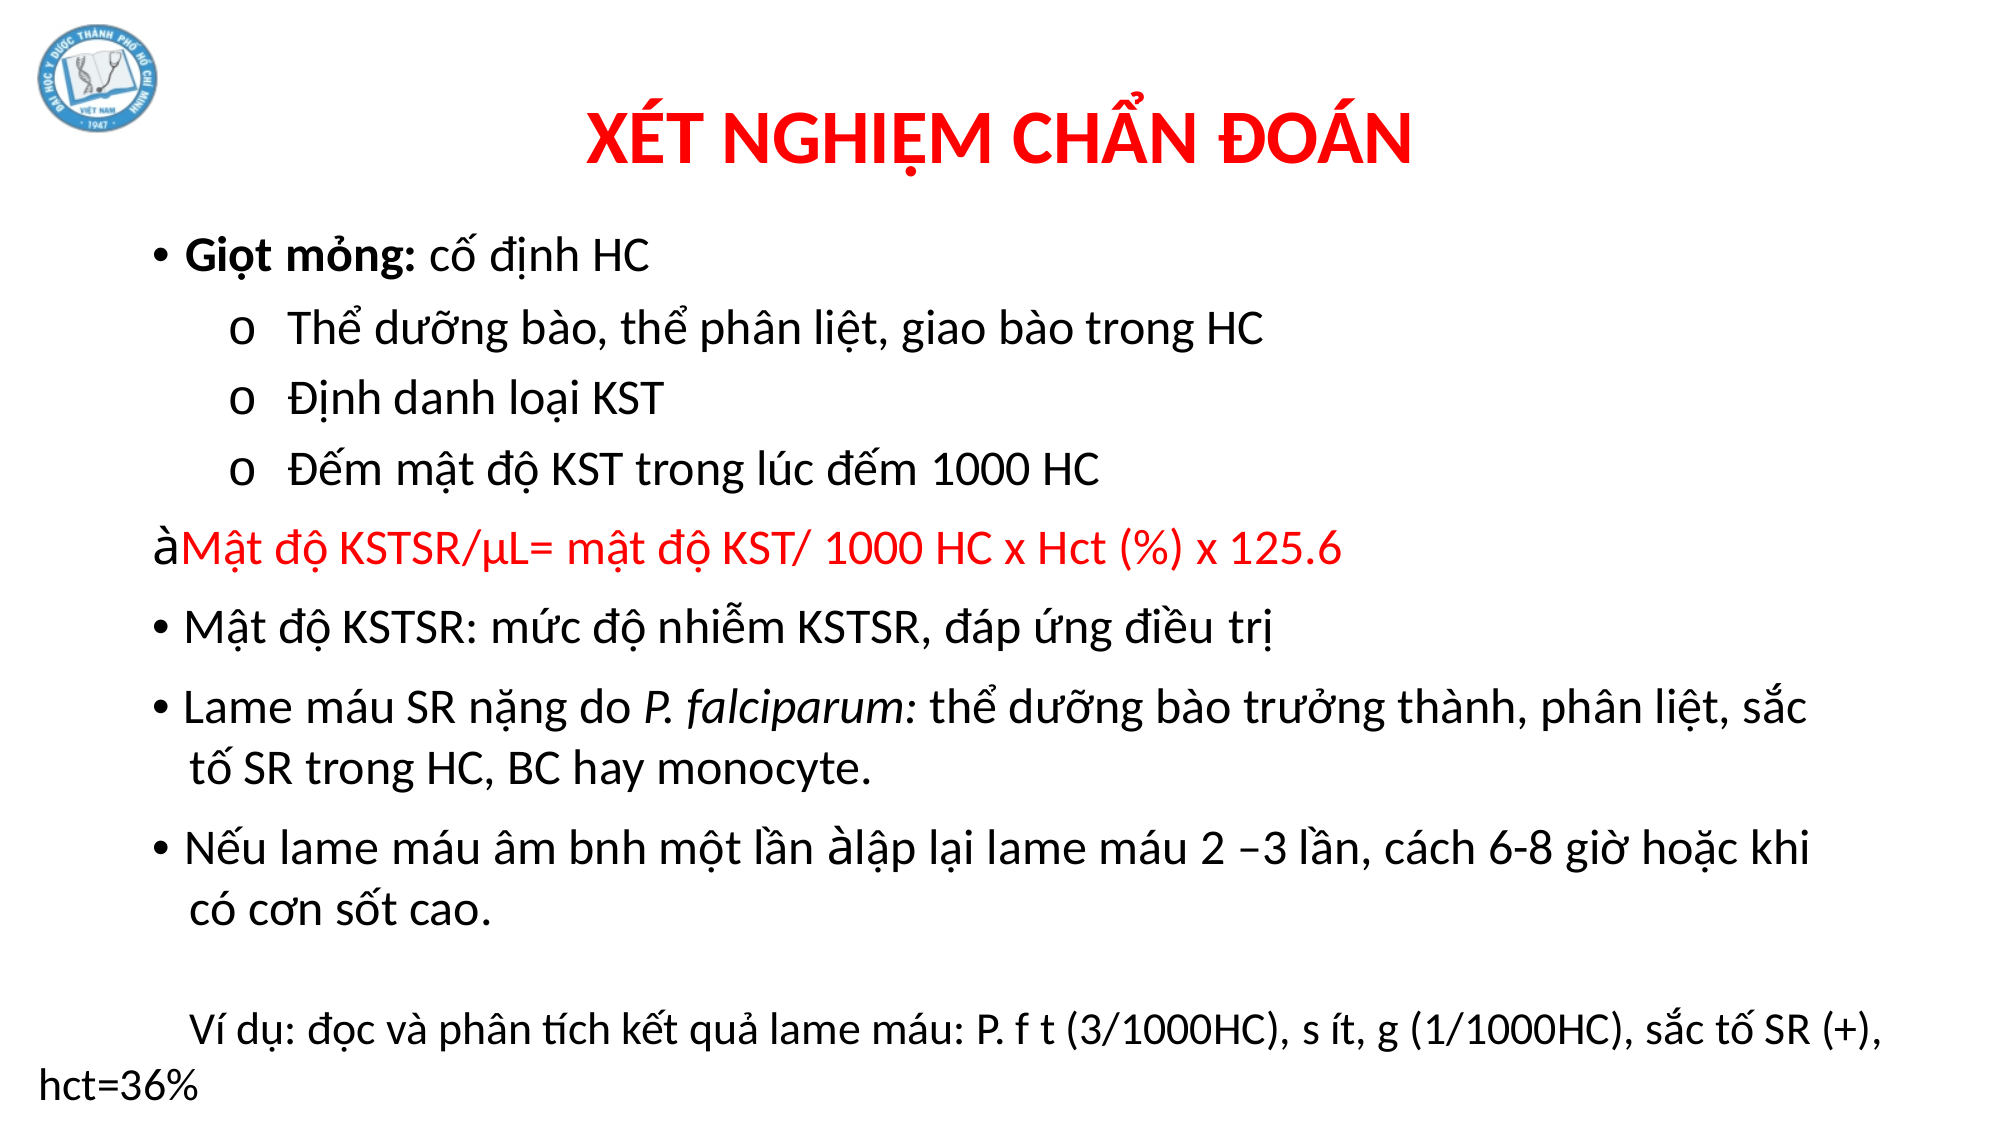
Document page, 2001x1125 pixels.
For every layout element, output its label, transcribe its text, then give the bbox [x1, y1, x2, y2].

picture [35, 23, 159, 134]
text_box XÉT NGHIỆM CHẨN ĐOÁN • Giọt mỏng: cố định HC o Thể dưỡng bào, thể phân liệt, giao bào trong HC o Định danh loại KST o Đếm mật độ KST trong lúc đếm 1000 HC àMật độ KSTSR/µL= mật độ KST/ 1000 HC x Hct (%) x 125.6 • Mật độ KSTSR: mức độ nhiễm KSTSR, đáp ứng điều trị • Lame máu SR nặng do P. falciparum: thể dưỡng bào trưởng thành, phân liệt, sắc tố SR trong HC, BC hay monocyte. • Nếu lame máu âm bnh một lần àlập lại lame máu 2 –3 lần, cách 6-8 giờ hoặc khi có cơn sốt cao. Ví dụ: đọc và phân tích kết quả lame máu: P. f t (3/1000HC), s ít, g (1/1000HC), sắc tố SR (+), hct=36% [38, 84, 1908, 1110]
